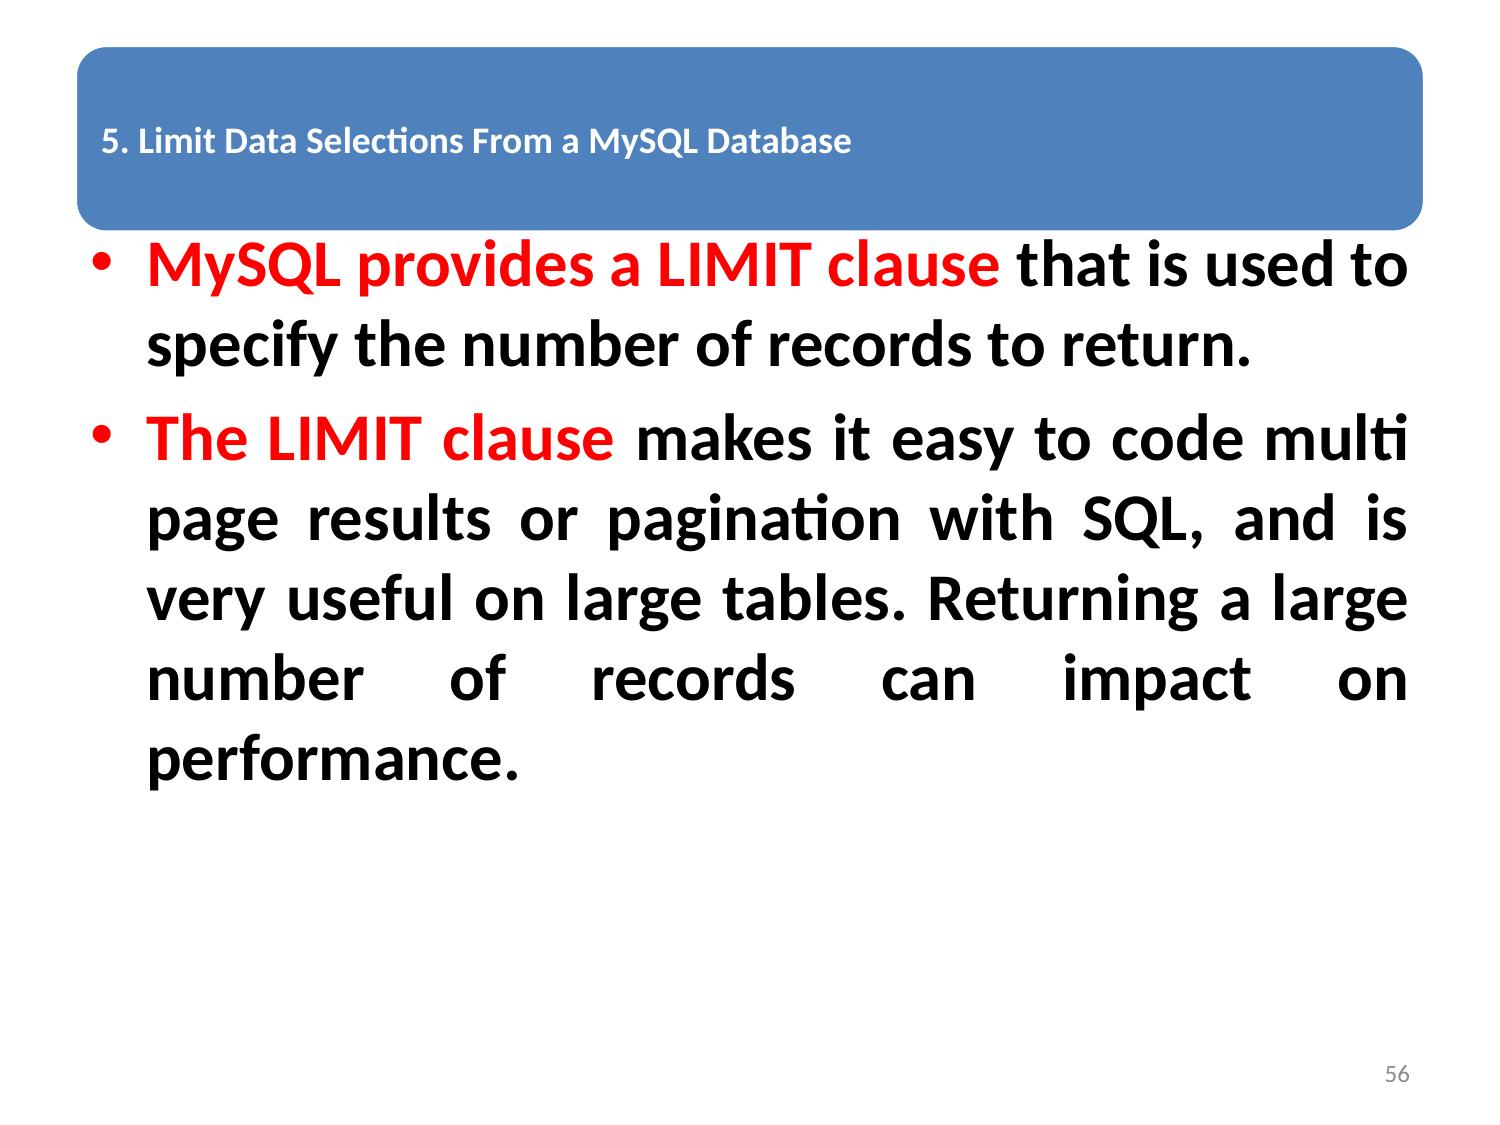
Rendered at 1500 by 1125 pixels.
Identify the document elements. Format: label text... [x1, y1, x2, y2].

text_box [74, 44, 1426, 233]
list MySQL provides a LIMIT clause that is used to specify the number of records to return. The LIMIT clause makes it easy to code multi page results or pagination with SQL, and is very useful on large tables. Returning a large number of records can impact on performance. [75, 240, 1425, 1005]
slide_number 56 [1074, 1042, 1425, 1103]
